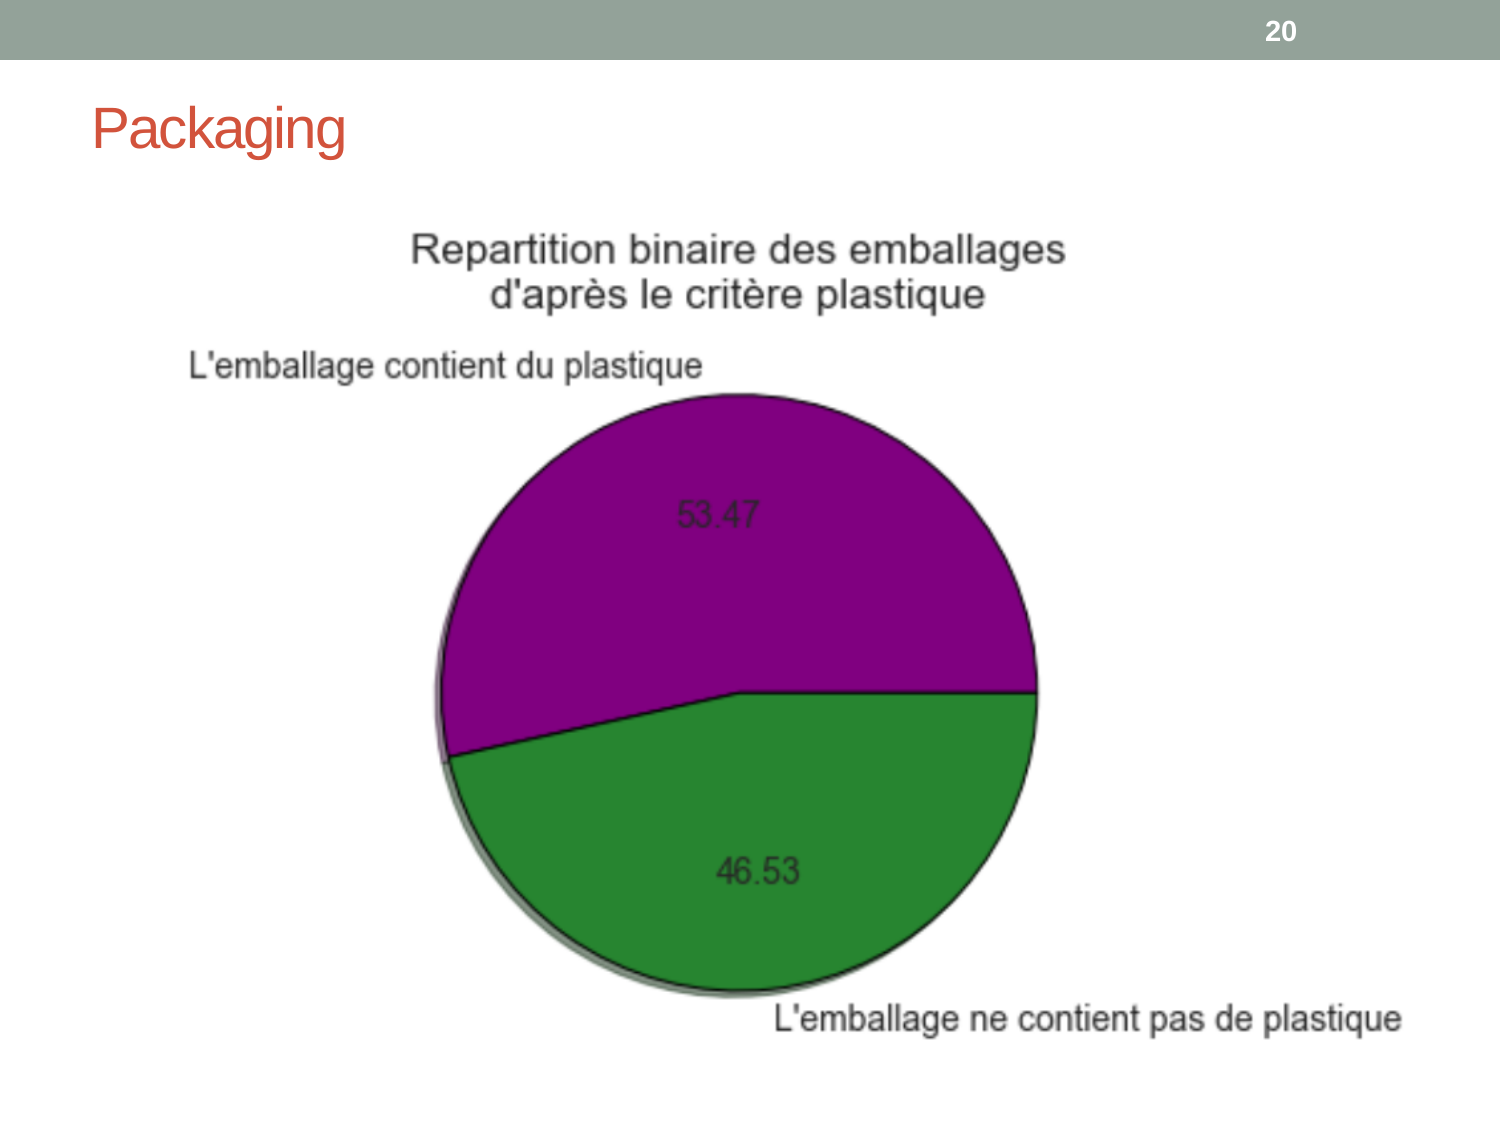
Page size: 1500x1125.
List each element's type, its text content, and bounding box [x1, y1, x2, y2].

title Packaging [76, 0, 1152, 168]
picture [174, 219, 1411, 1045]
slide_number 20 [1250, 3, 1425, 57]
